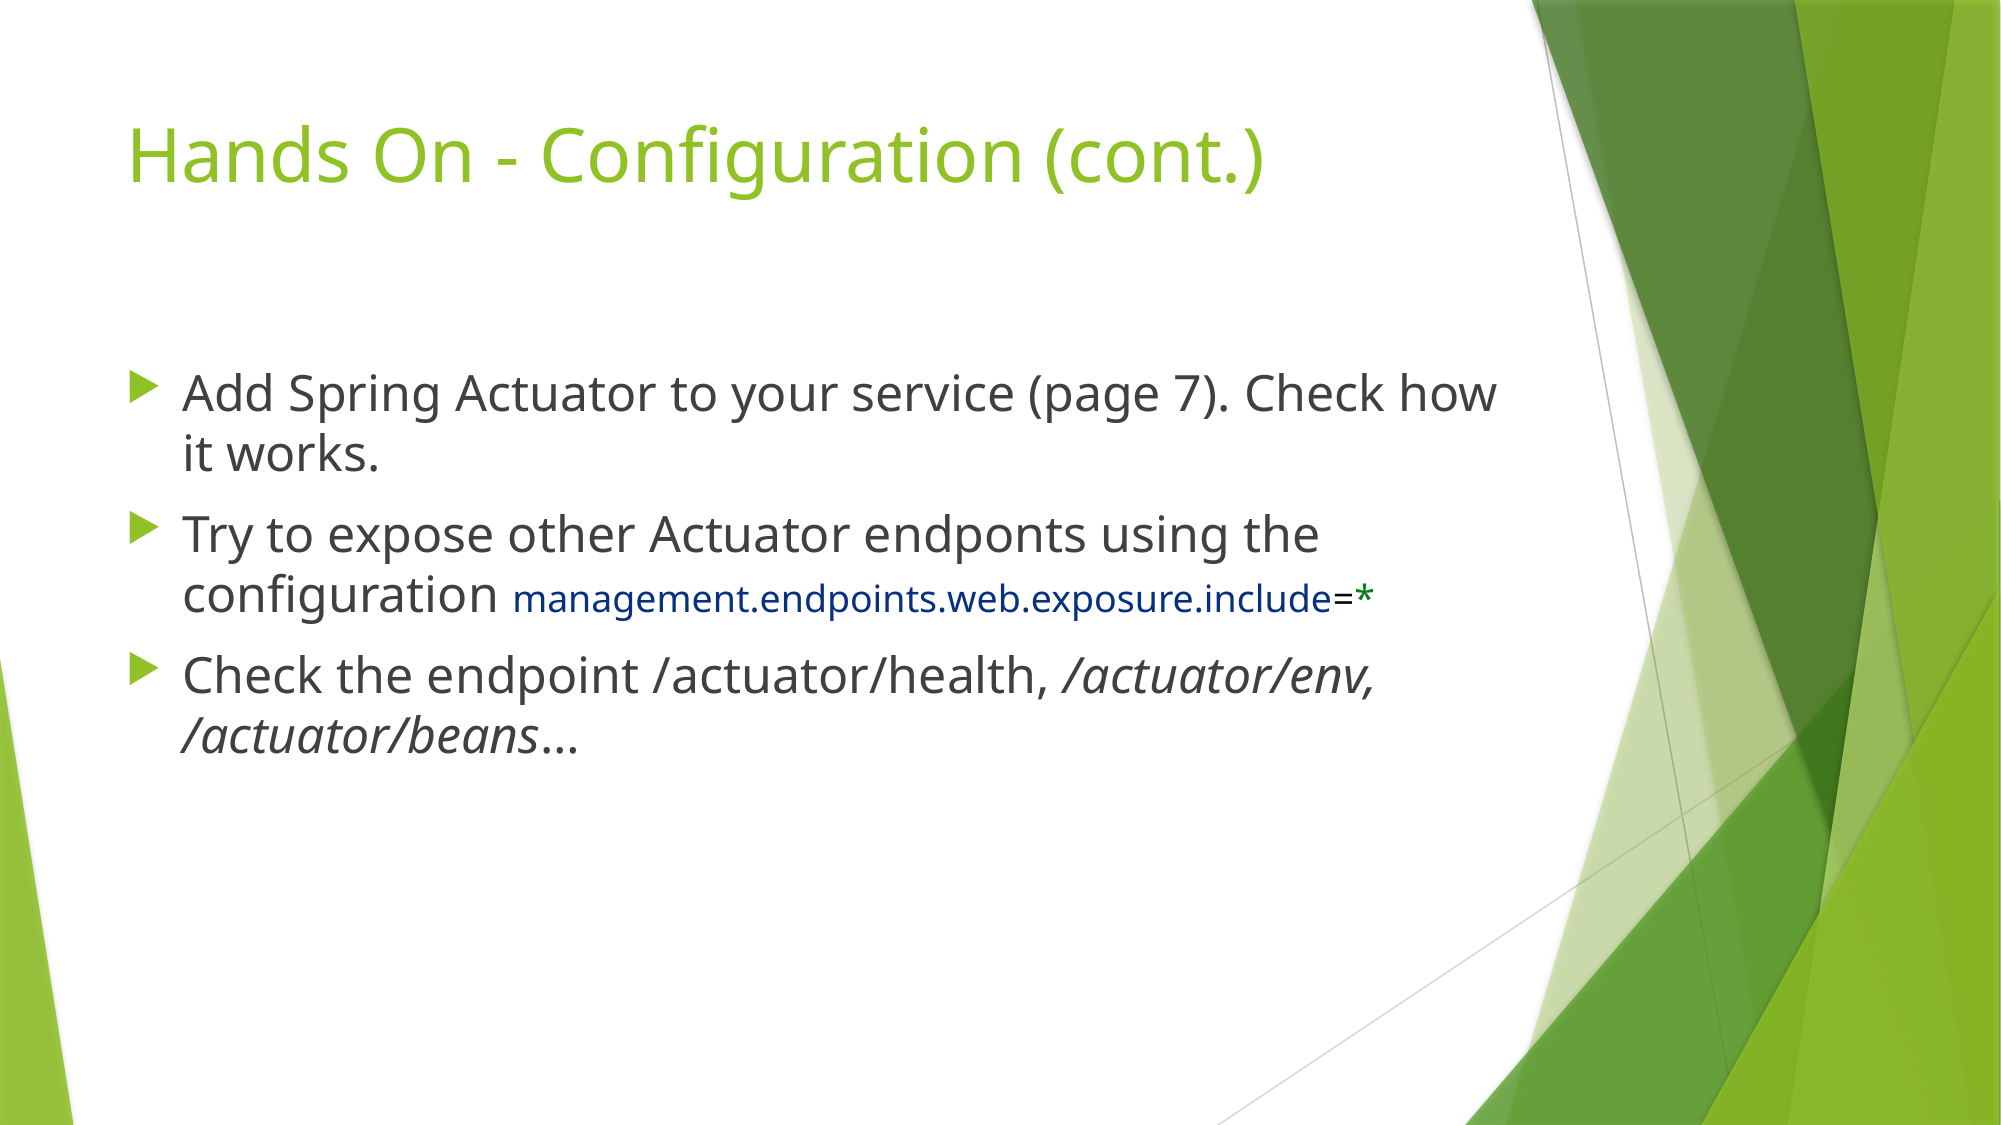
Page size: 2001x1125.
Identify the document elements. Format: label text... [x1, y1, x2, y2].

list Add Spring Actuator to your service (page 7). Check how it works. Try to expose other Actuator endponts using the configuration management.endpoints.web.exposure.include=* Check the endpoint /actuator/health, /actuator/env, /actuator/beans… [111, 354, 1522, 992]
title Hands On - Configuration (cont.) [111, 99, 1522, 317]
